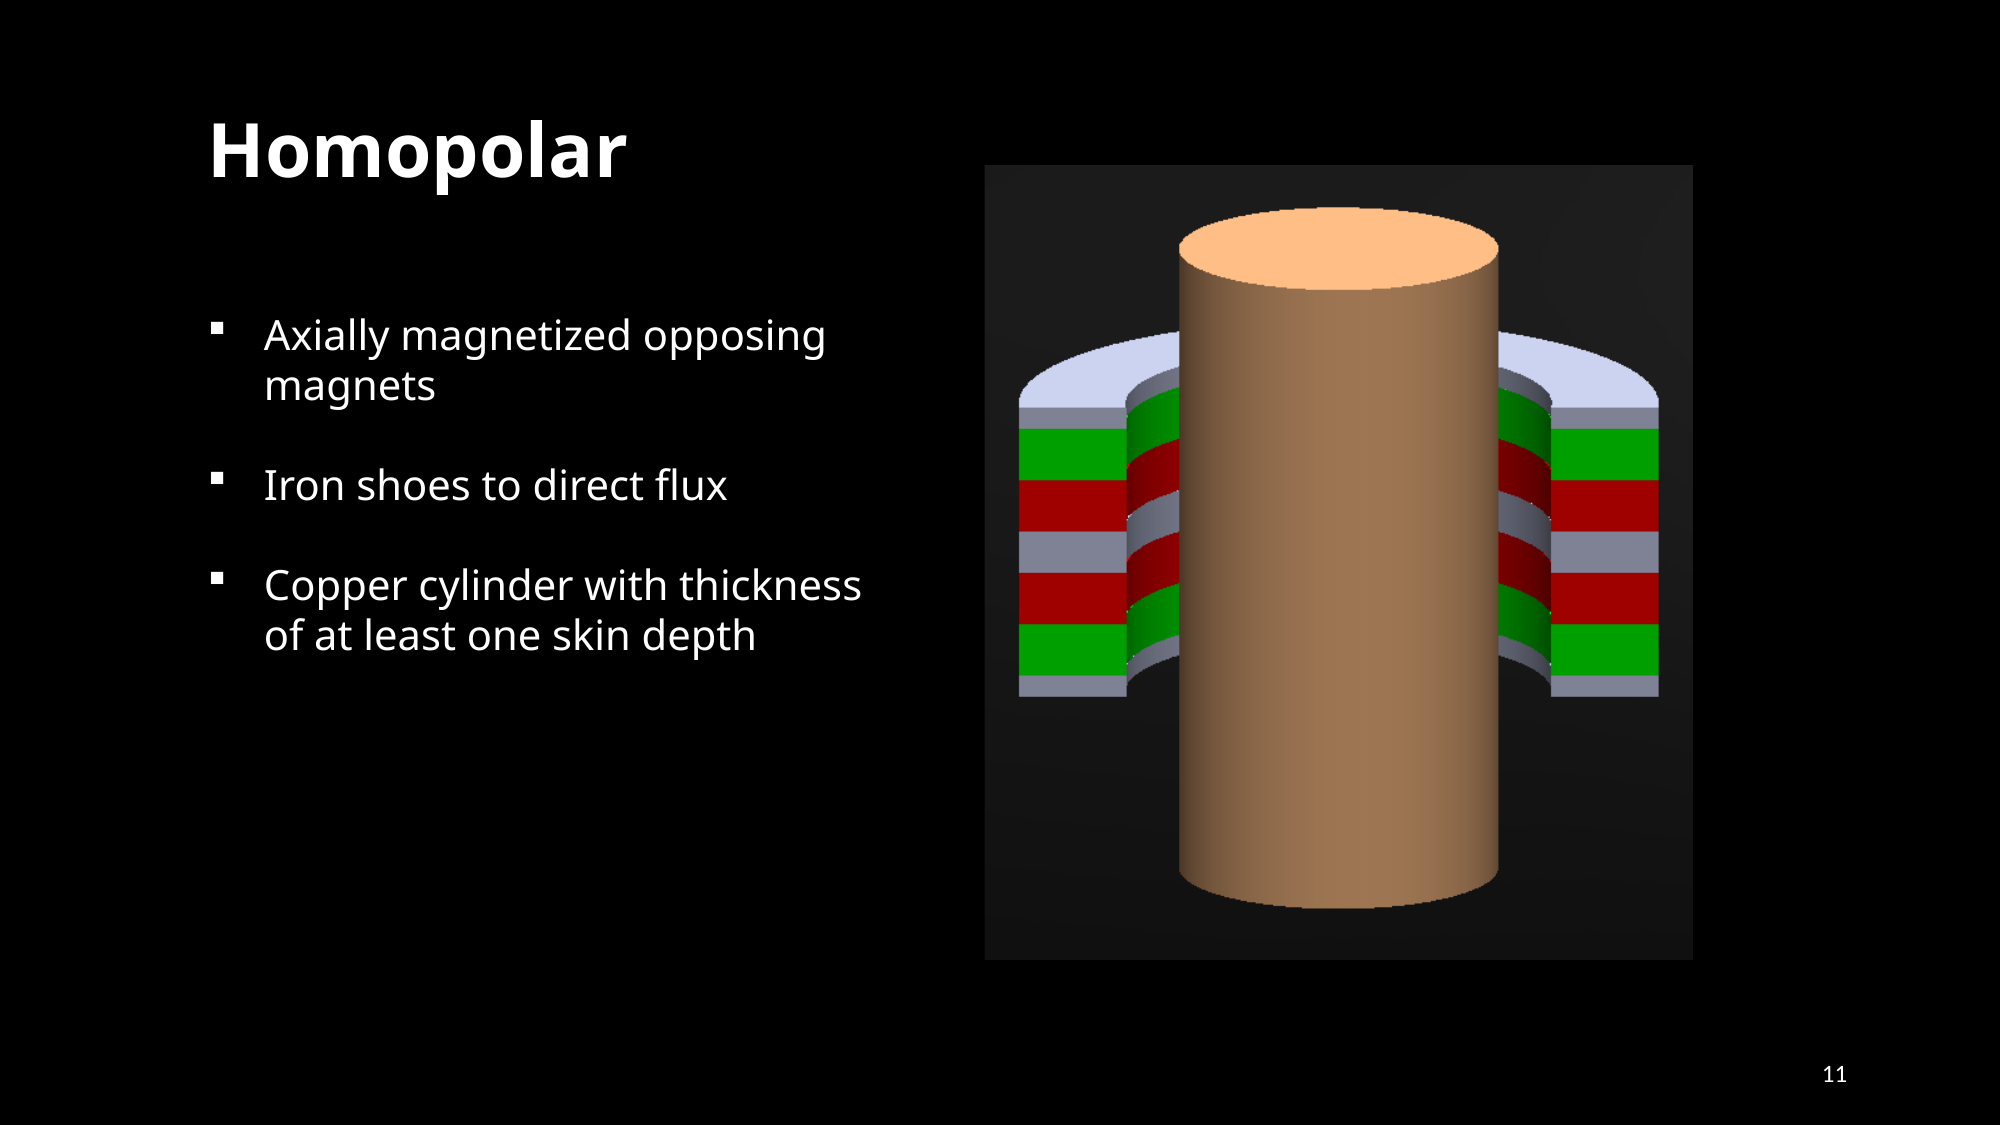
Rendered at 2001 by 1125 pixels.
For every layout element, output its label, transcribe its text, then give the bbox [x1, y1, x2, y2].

picture [984, 164, 1693, 960]
text_box Axially magnetized opposing magnets Iron shoes to direct flux Copper cylinder with thickness of at least one skin depth [192, 301, 901, 967]
slide_number 11 [1412, 1042, 1863, 1103]
title Homopolar [192, 105, 1693, 498]
